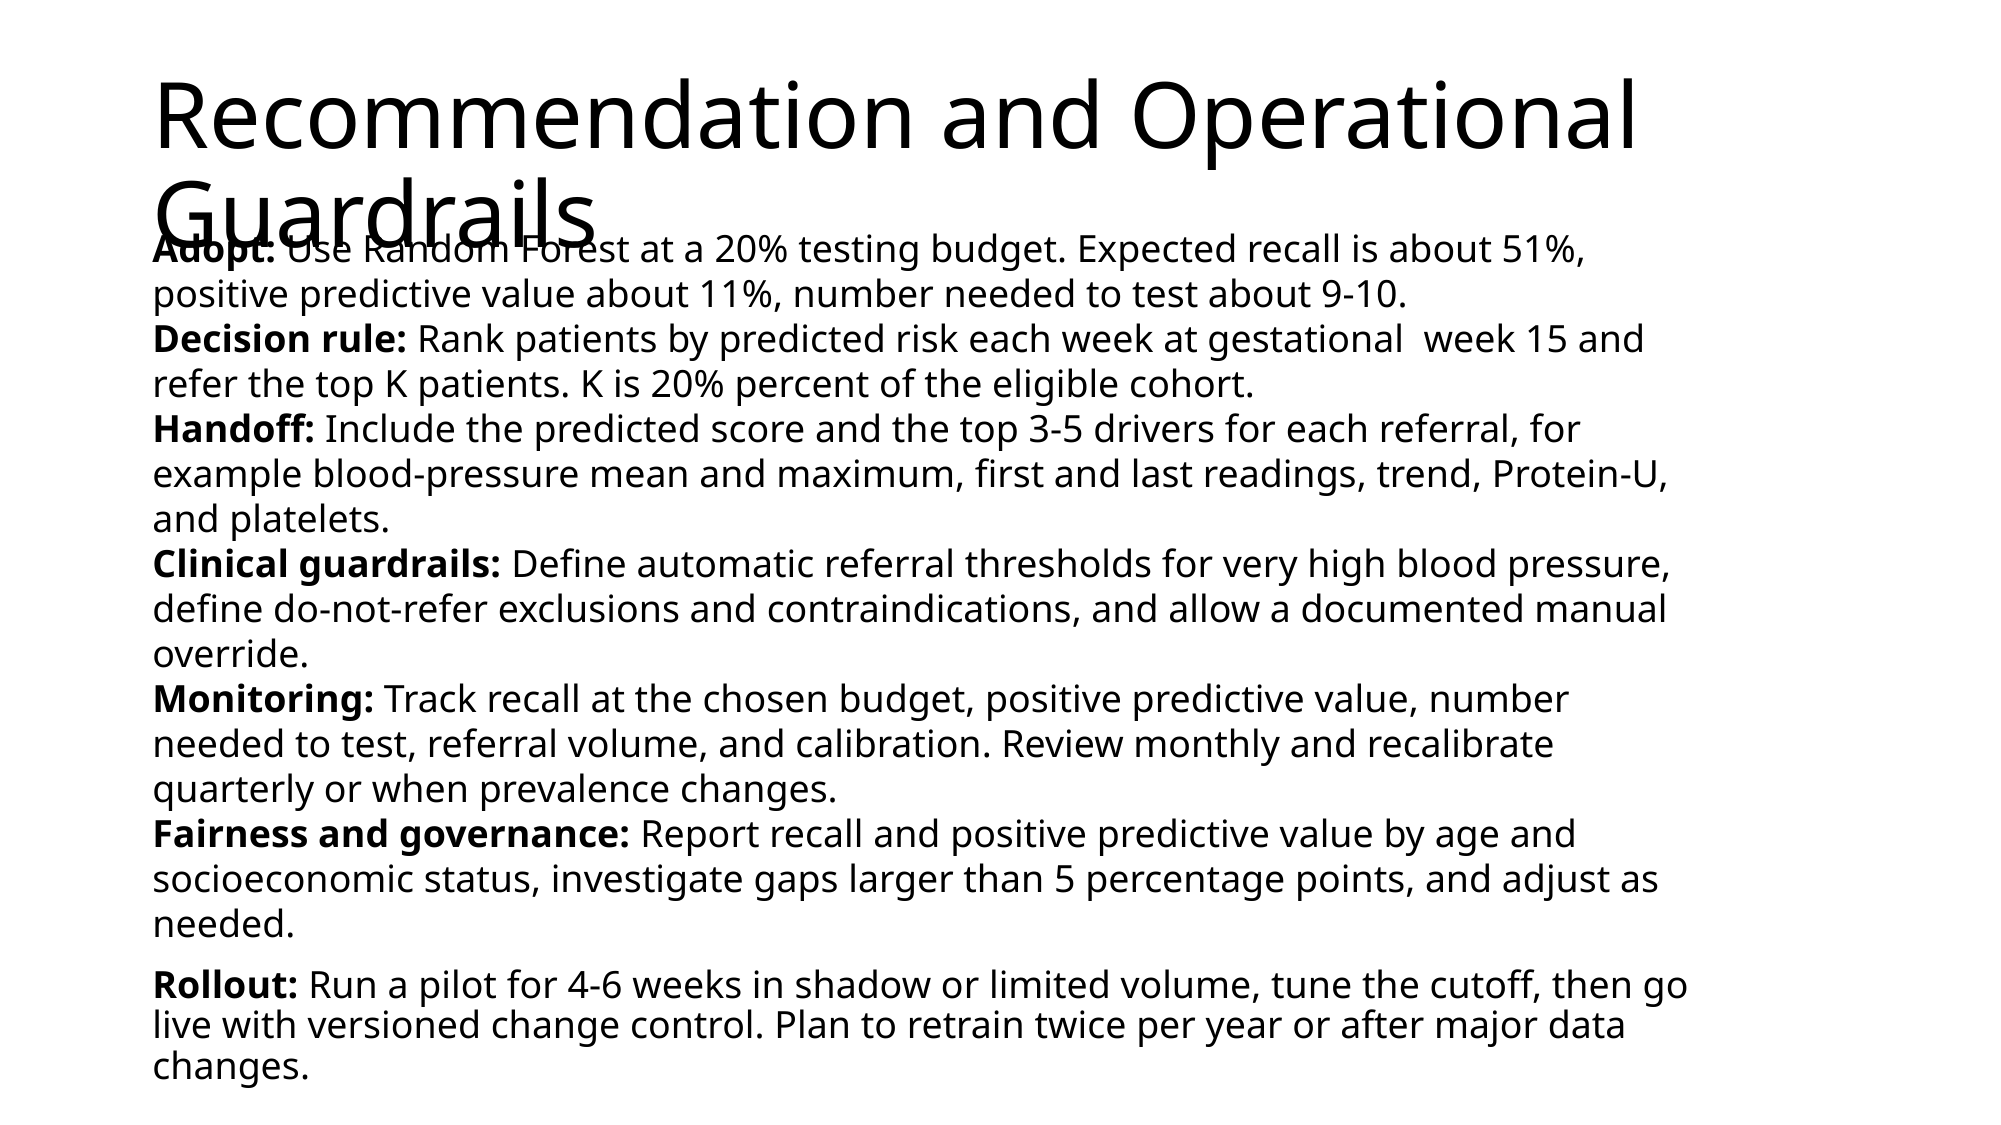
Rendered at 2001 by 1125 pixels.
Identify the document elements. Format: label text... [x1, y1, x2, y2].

title Recommendation and Operational Guardrails [137, 59, 1863, 278]
list Adopt: Use Random Forest at a 20% testing budget. Expected recall is about 51%, positive predictive value about 11%, number needed to test about 9-10. Decision rule: Rank patients by predicted risk each week at gestational week 15 and refer the top K patients. K is 20% percent of the eligible cohort. Handoff: Include the predicted score and the top 3-5 drivers for each referral, for example blood-pressure mean and maximum, first and last readings, trend, Protein-U, and platelets. Clinical guardrails: Define automatic referral thresholds for very high blood pressure, define do-not-refer exclusions and contraindications, and allow a documented manual override. Monitoring: Track recall at the chosen budget, positive predictive value, number needed to test, referral volume, and calibration. Review monthly and recalibrate quarterly or when prevalence changes. Fairness and governance: Report recall and positive predictive value by age and socioeconomic status, investigate gaps larger than 5 percentage points, and adjust as needed. Rollout: Run a pilot for 4-6 weeks in shadow or limited volume, tune the cutoff, then go live with versioned change control. Plan to retrain twice per year or after major data changes. [137, 217, 1727, 1096]
